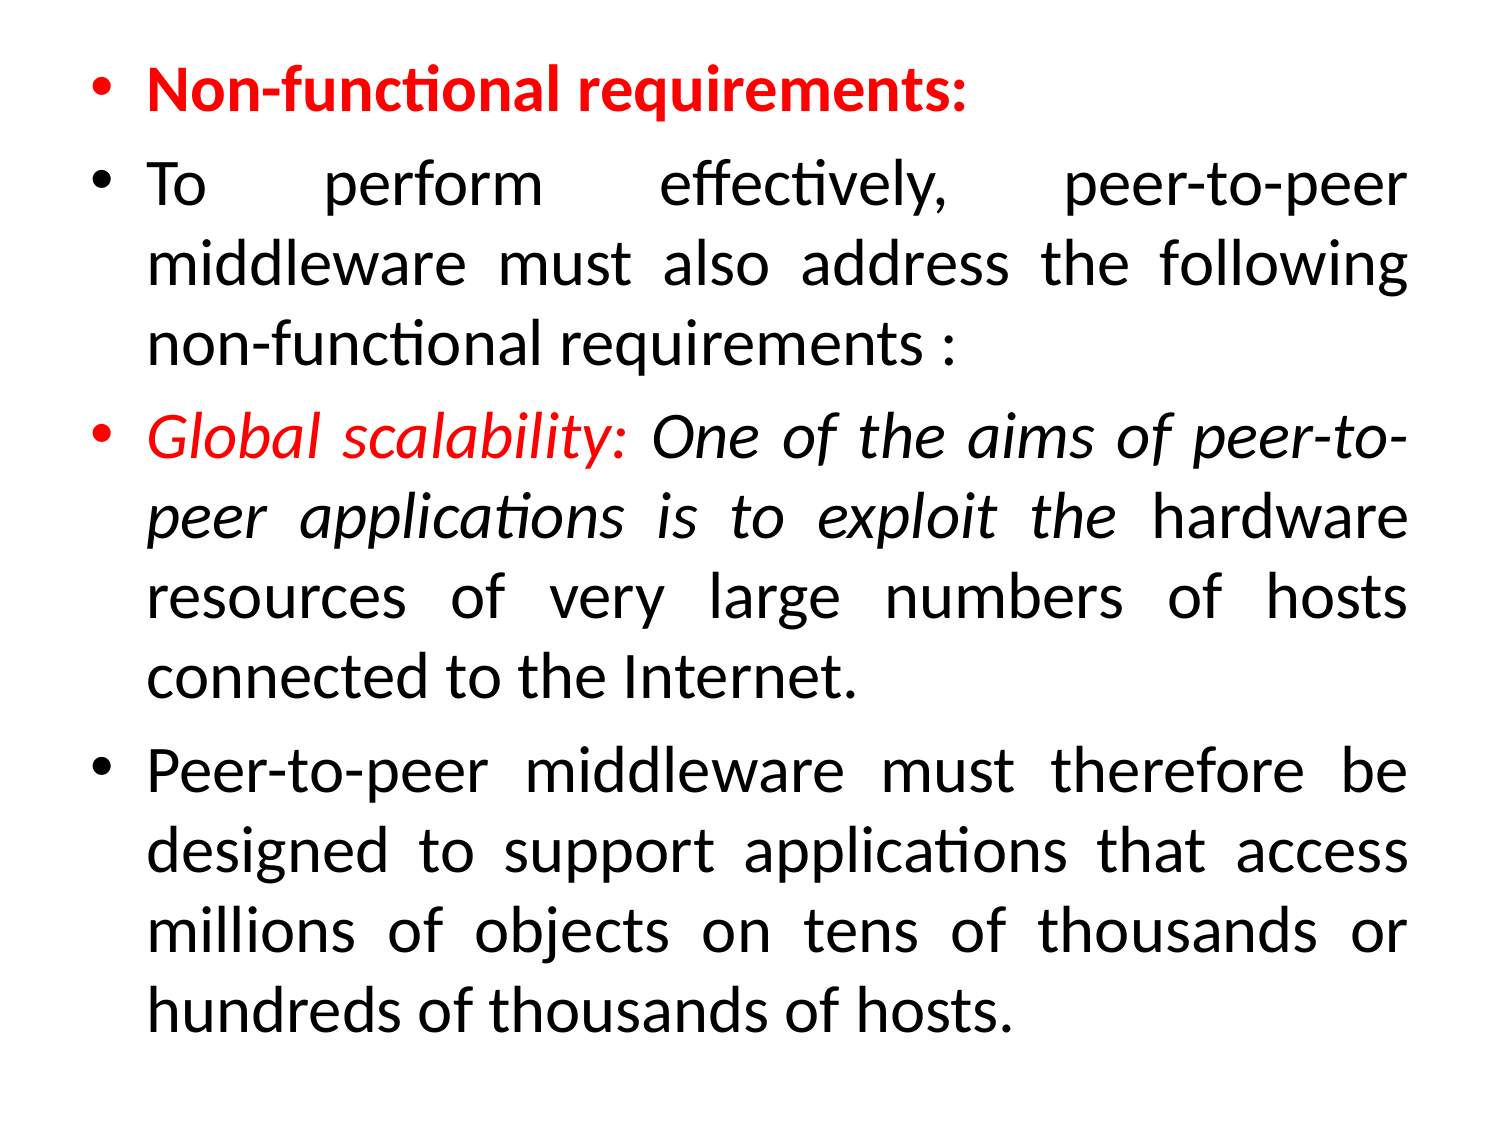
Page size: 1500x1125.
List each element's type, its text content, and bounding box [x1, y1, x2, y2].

list Non-functional requirements: To perform effectively, peer-to-peer middleware must also address the following non-functional requirements : Global scalability: One of the aims of peer-to-peer applications is to exploit the hardware resources of very large numbers of hosts connected to the Internet. Peer-to-peer middleware must therefore be designed to support applications that access millions of objects on tens of thousands or hundreds of thousands of hosts. [75, 37, 1425, 1075]
